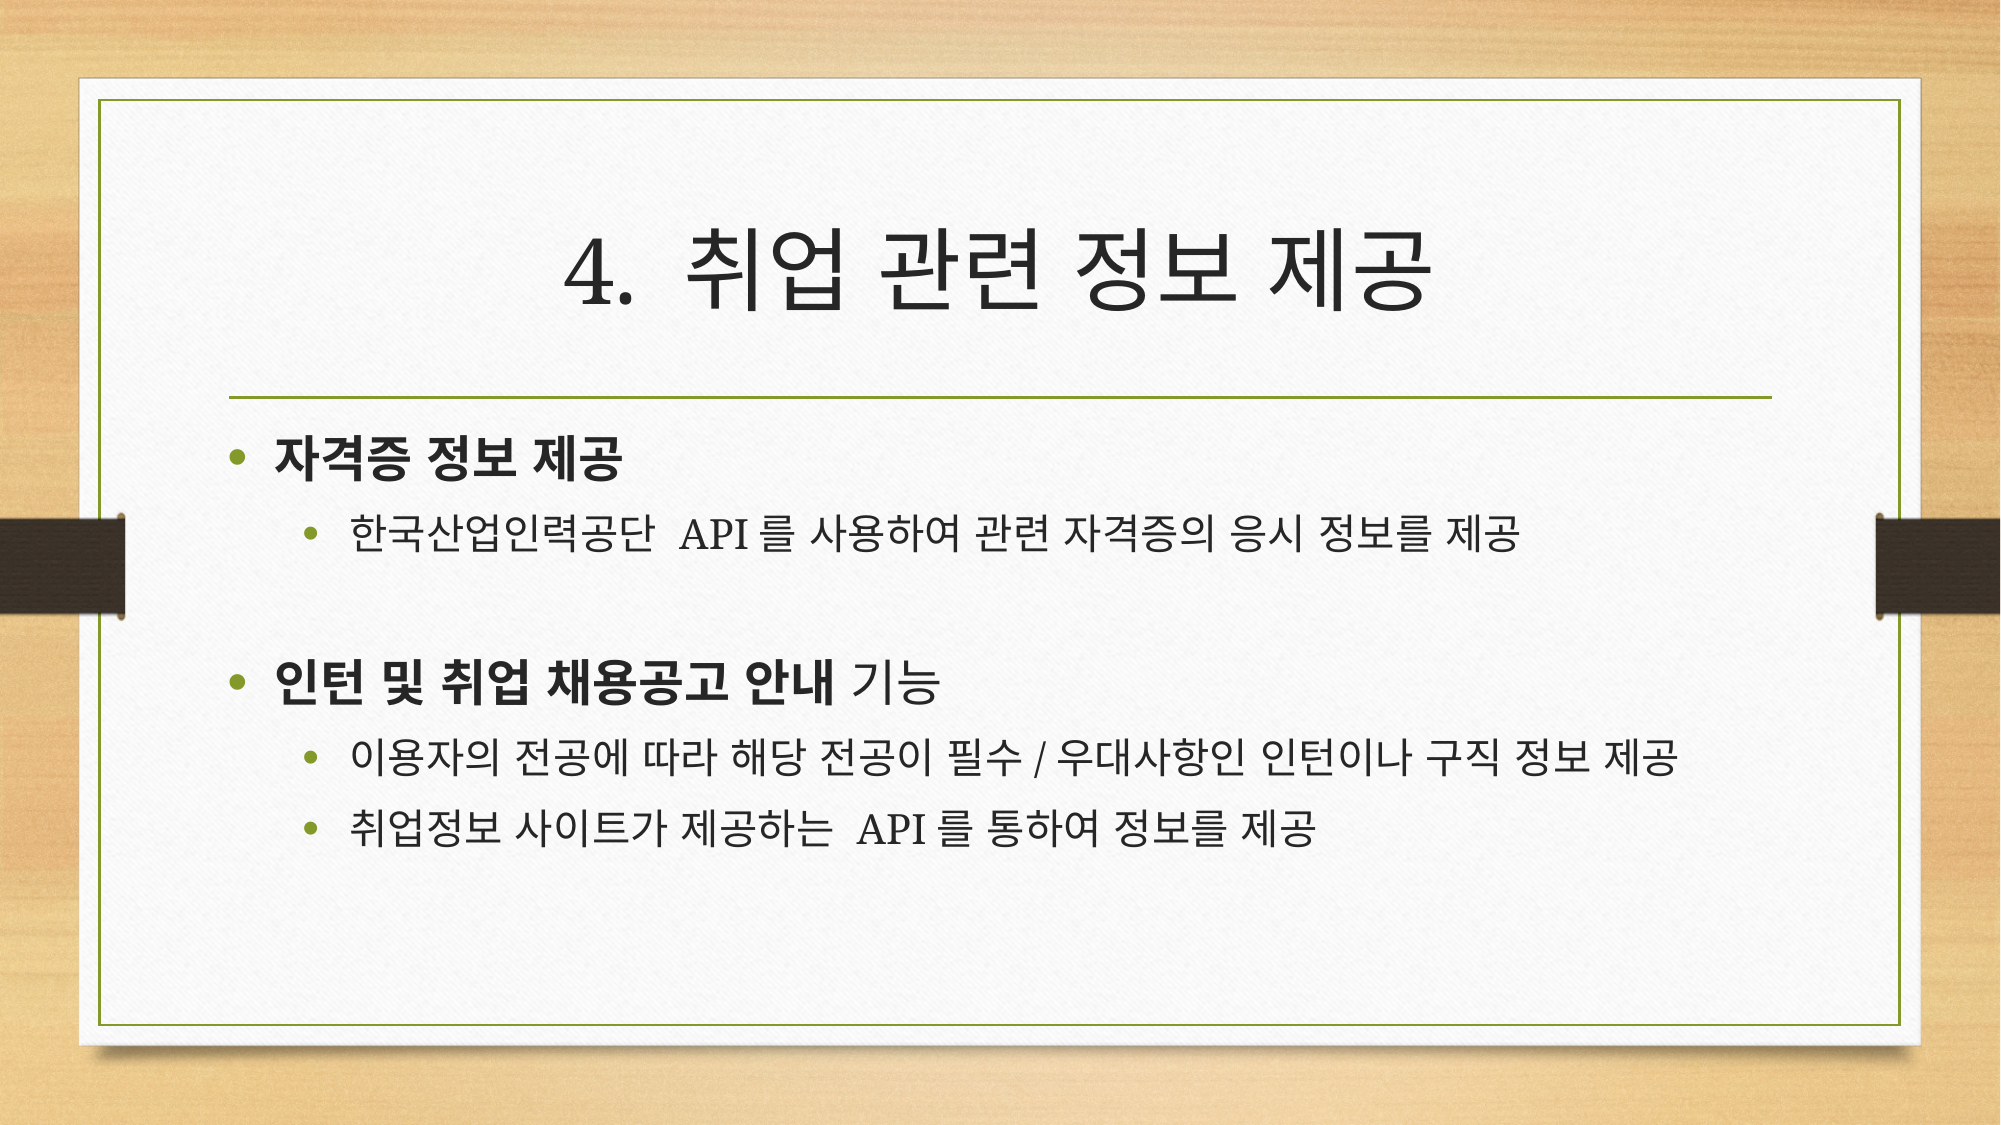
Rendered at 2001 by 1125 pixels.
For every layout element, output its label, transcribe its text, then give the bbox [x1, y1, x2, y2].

picture [0, 0, 2001, 1125]
list 자격증 정보 제공 한국산업인력공단 API를 사용하여 관련 자격증의 응시 정보를 제공 인턴 및 취업 채용공고 안내 기능 이용자의 전공에 따라 해당 전공이 필수/우대사항인 인턴이나 구직 정보 제공 취업정보 사이트가 제공하는 API를 통하여 정보를 제공 [212, 419, 1841, 964]
title 4. 취업 관련 정보 제공 [212, 161, 1788, 375]
